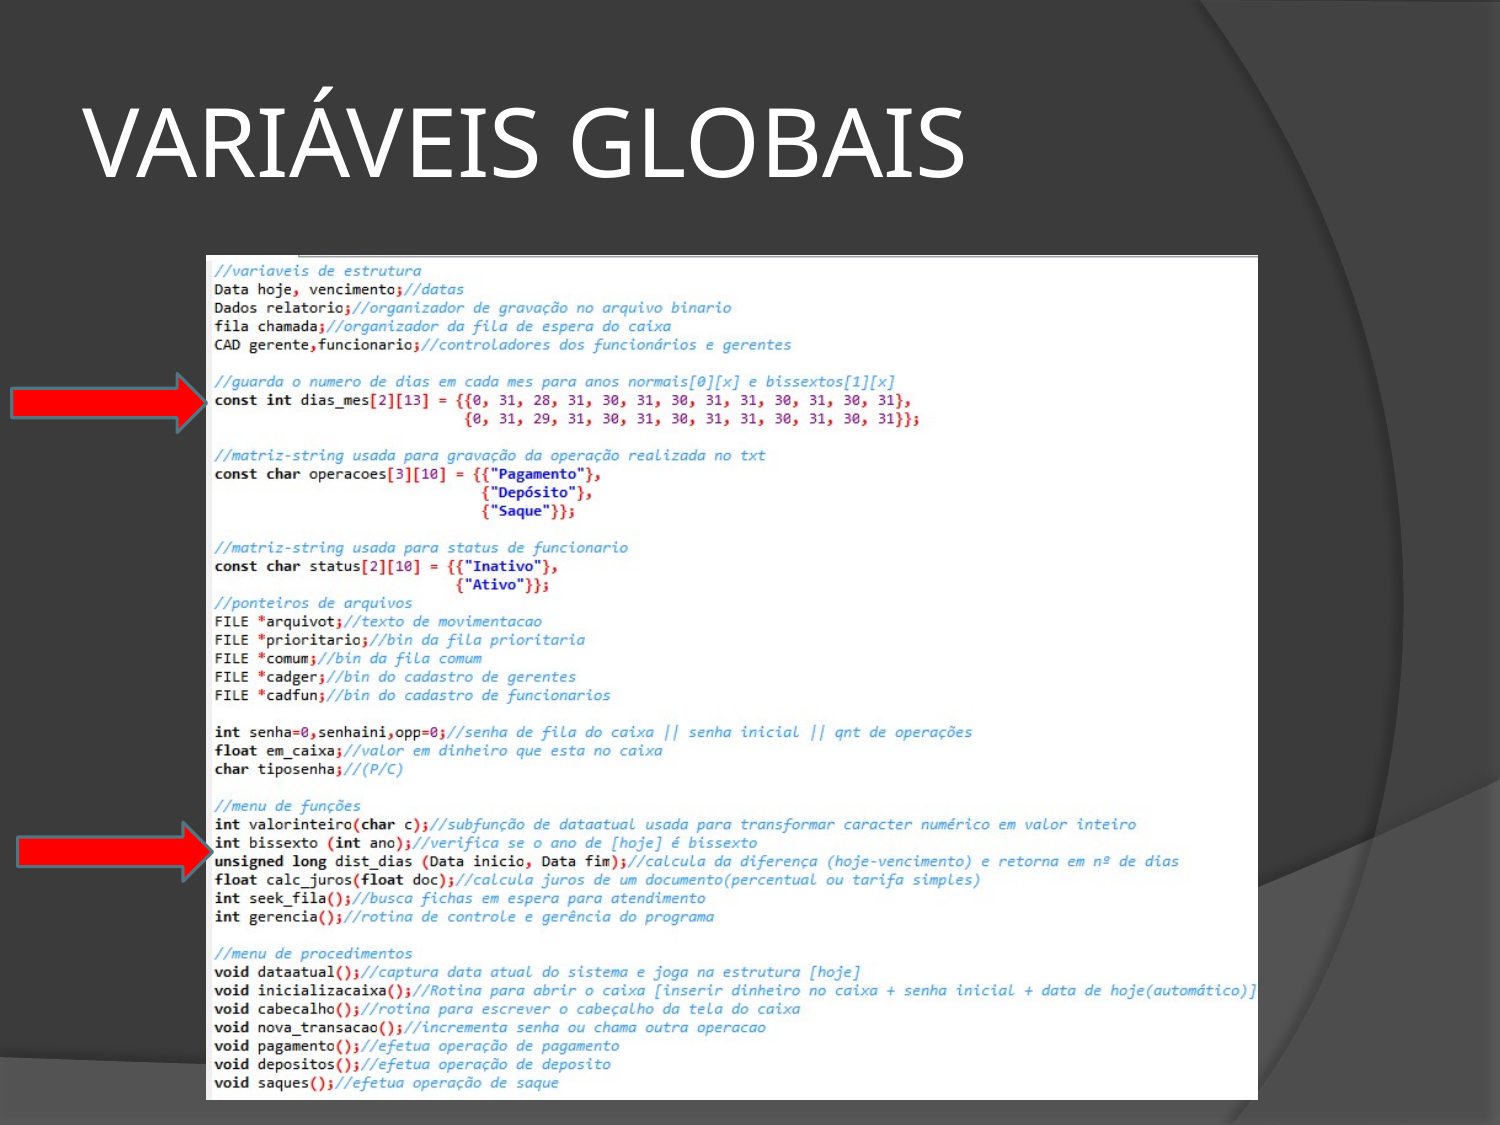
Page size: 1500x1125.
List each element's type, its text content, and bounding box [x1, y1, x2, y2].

text_box [10, 372, 196, 434]
text_box [16, 820, 196, 883]
picture [206, 255, 1259, 1101]
title VARIÁVEIS GLOBAIS [75, 45, 1300, 233]
